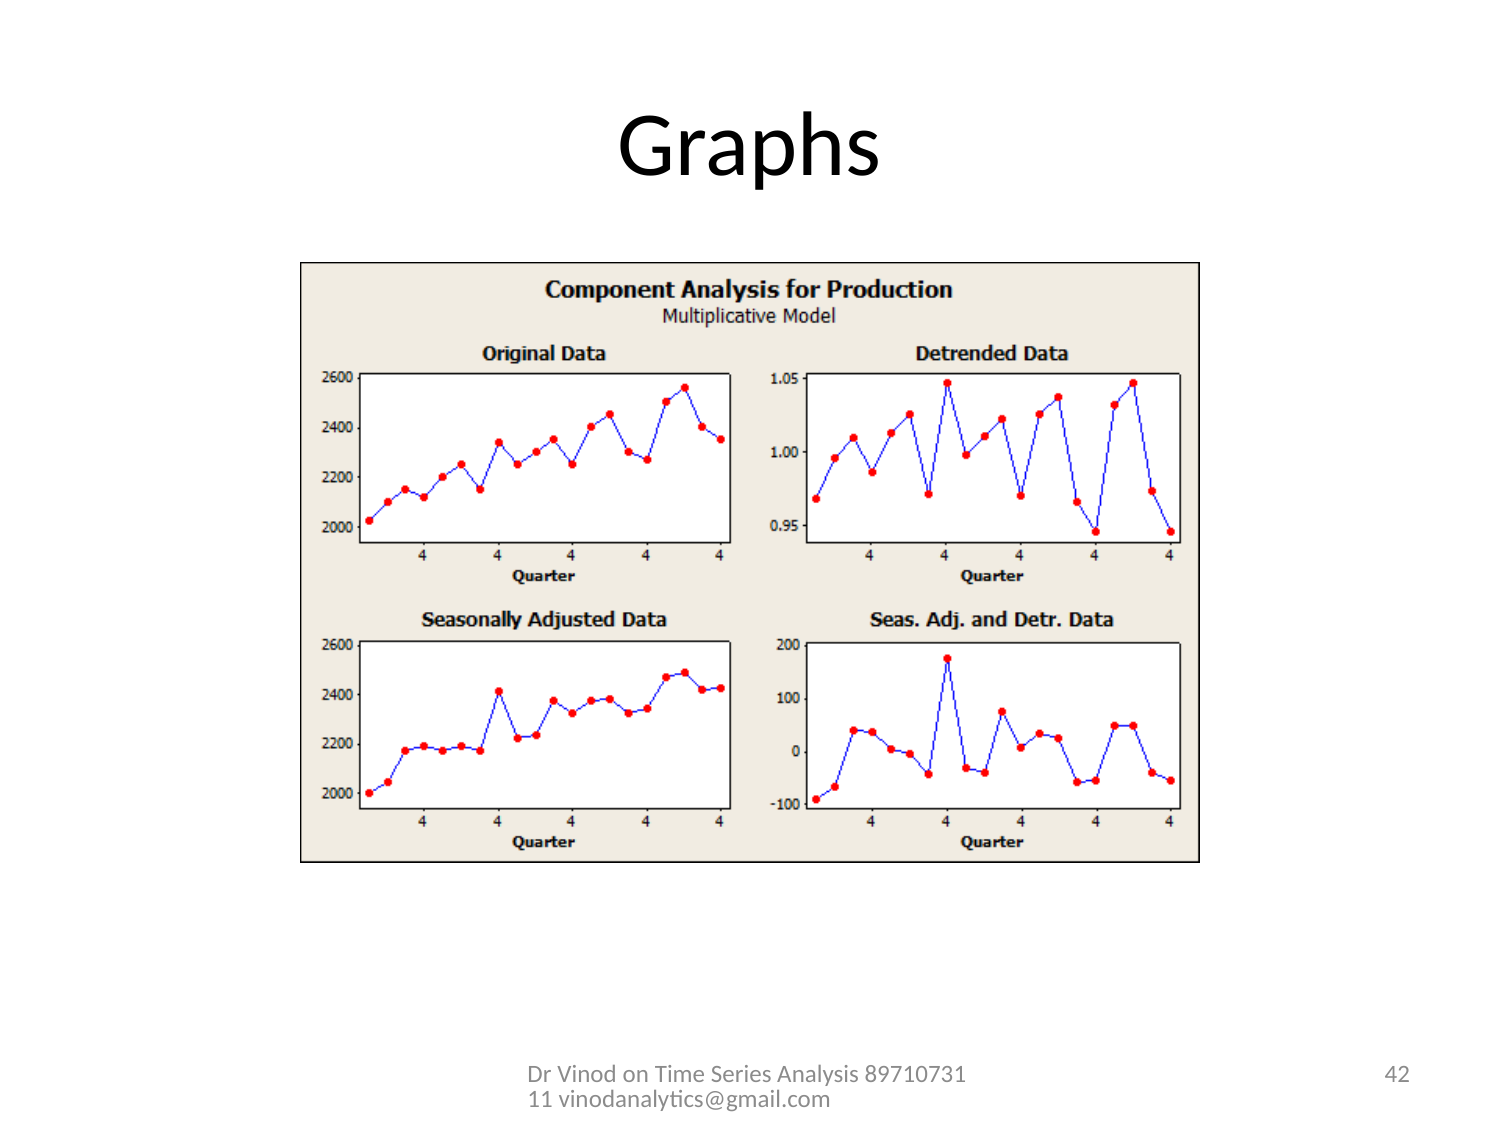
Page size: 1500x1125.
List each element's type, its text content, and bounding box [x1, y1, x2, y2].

slide_number 42 [1074, 1042, 1425, 1103]
footer Dr Vinod on Time Series Analysis 8971073111 vinodanalytics@gmail.com [512, 1042, 988, 1103]
picture [299, 262, 1201, 863]
title Graphs [75, 45, 1425, 233]
